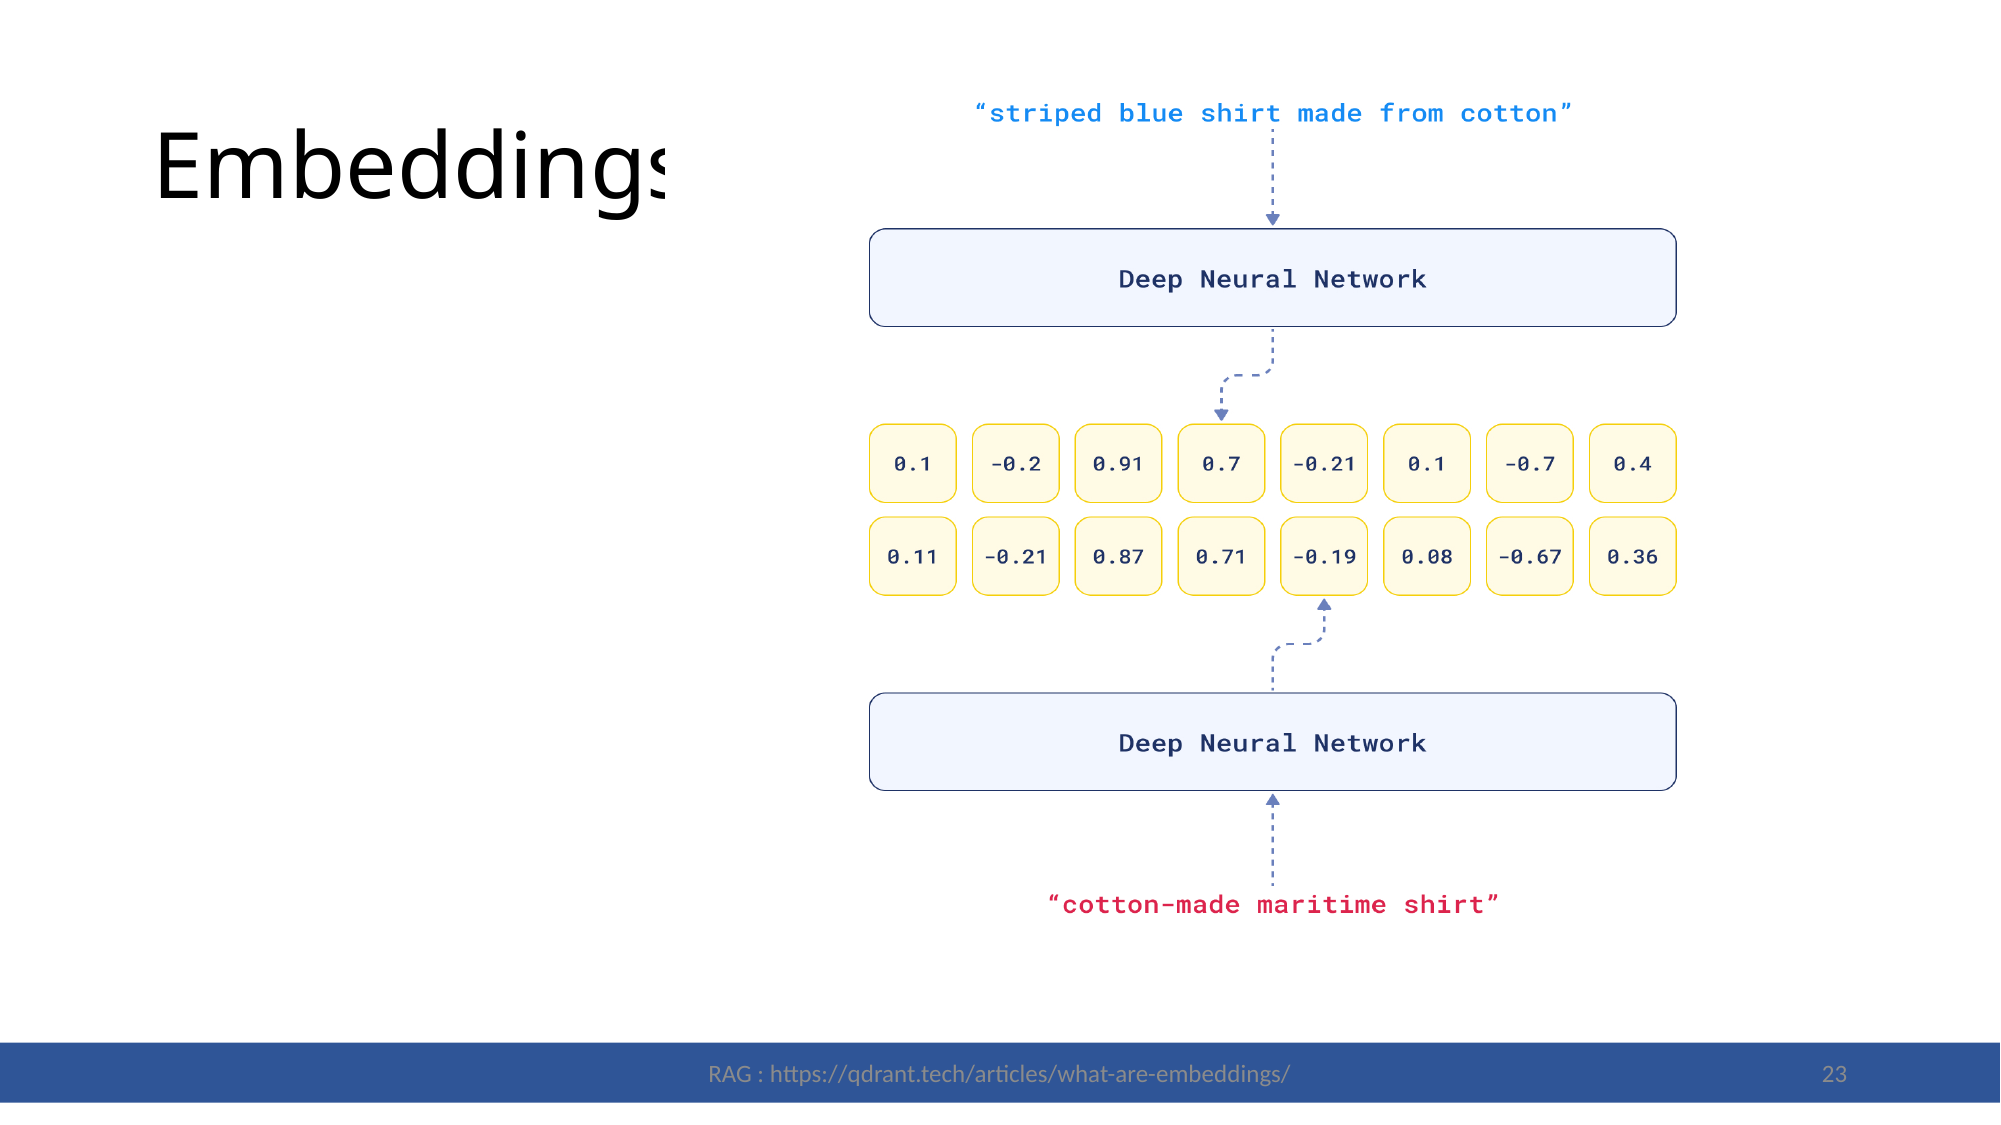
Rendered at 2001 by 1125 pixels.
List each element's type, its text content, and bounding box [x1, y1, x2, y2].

footer RAG : https://qdrant.tech/articles/what-are-embeddings/ [1863, 1042, 2000, 1103]
footer RAG : https://qdrant.tech/articles/what-are-embeddings/ [0, 1042, 1412, 1103]
slide_number 23 [1412, 1042, 1863, 1103]
title Embeddings [137, 59, 665, 278]
picture [665, 0, 1880, 1015]
